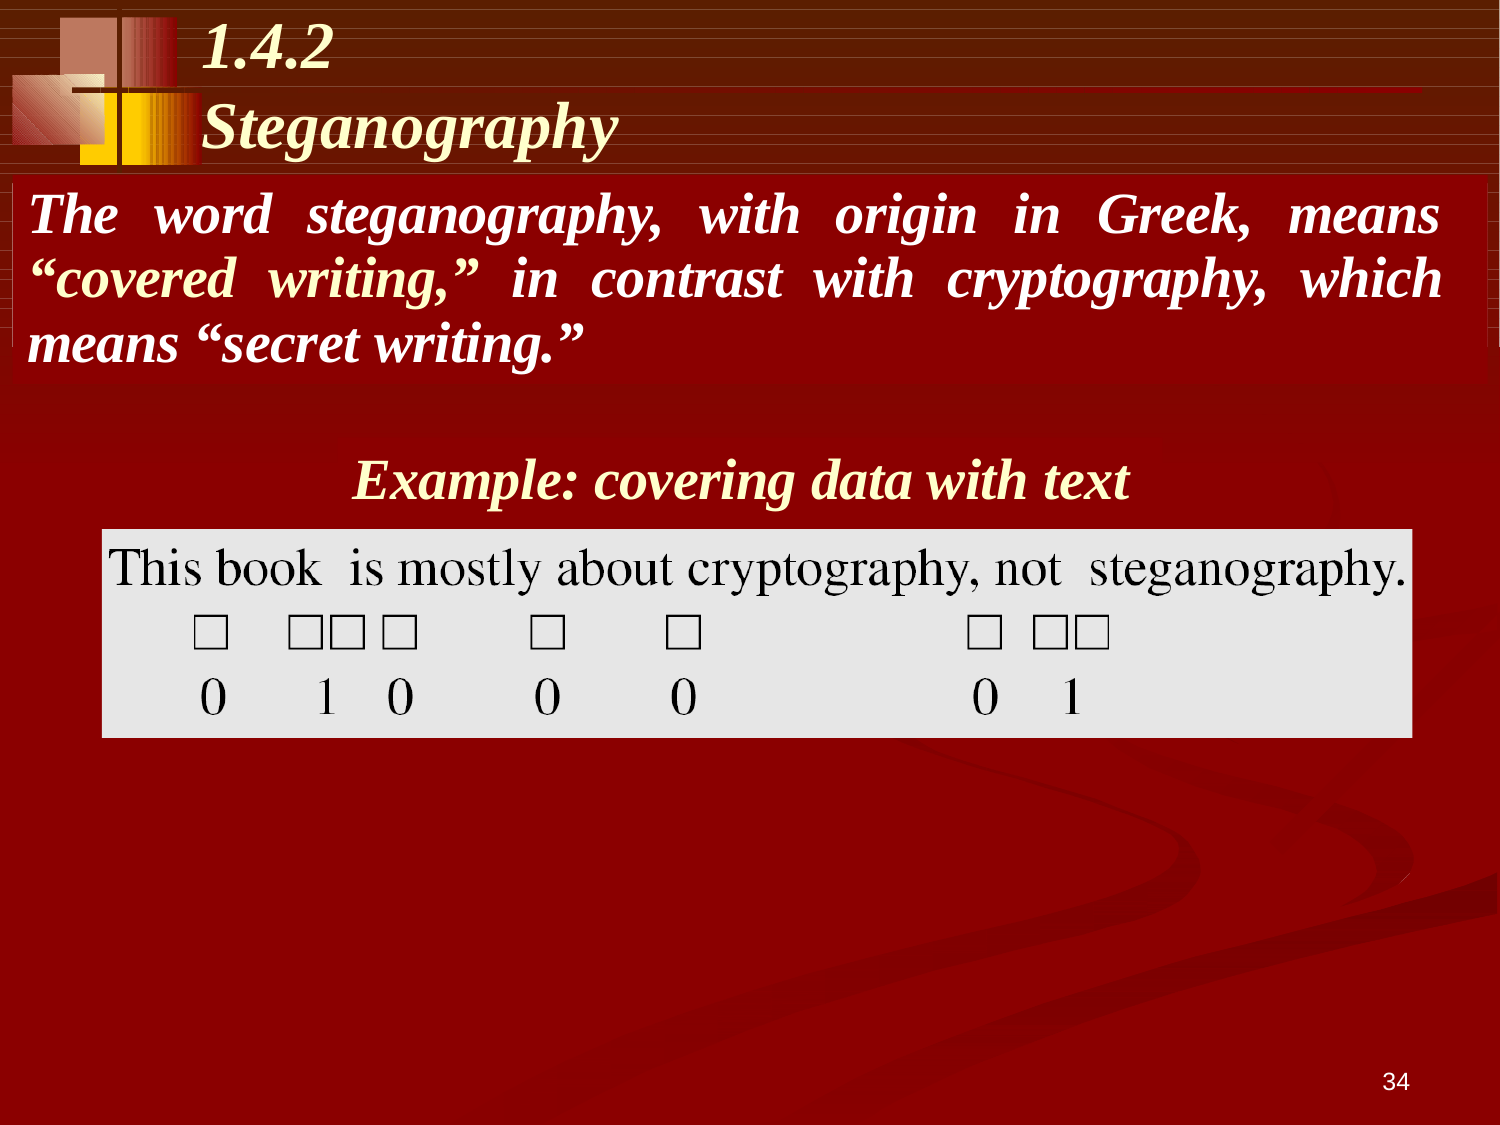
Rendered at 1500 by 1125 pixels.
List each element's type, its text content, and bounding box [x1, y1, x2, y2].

text_box [337, 512, 1163, 518]
text_box [101, 529, 1413, 738]
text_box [0, 0, 1500, 463]
slide_number 34 [1376, 1065, 1417, 1125]
text_box The word steganography, with origin in Greek, means “covered writing,” in contrast with cryptography, which means “secret writing.” Example: covering data with text [25, 472, 1476, 512]
